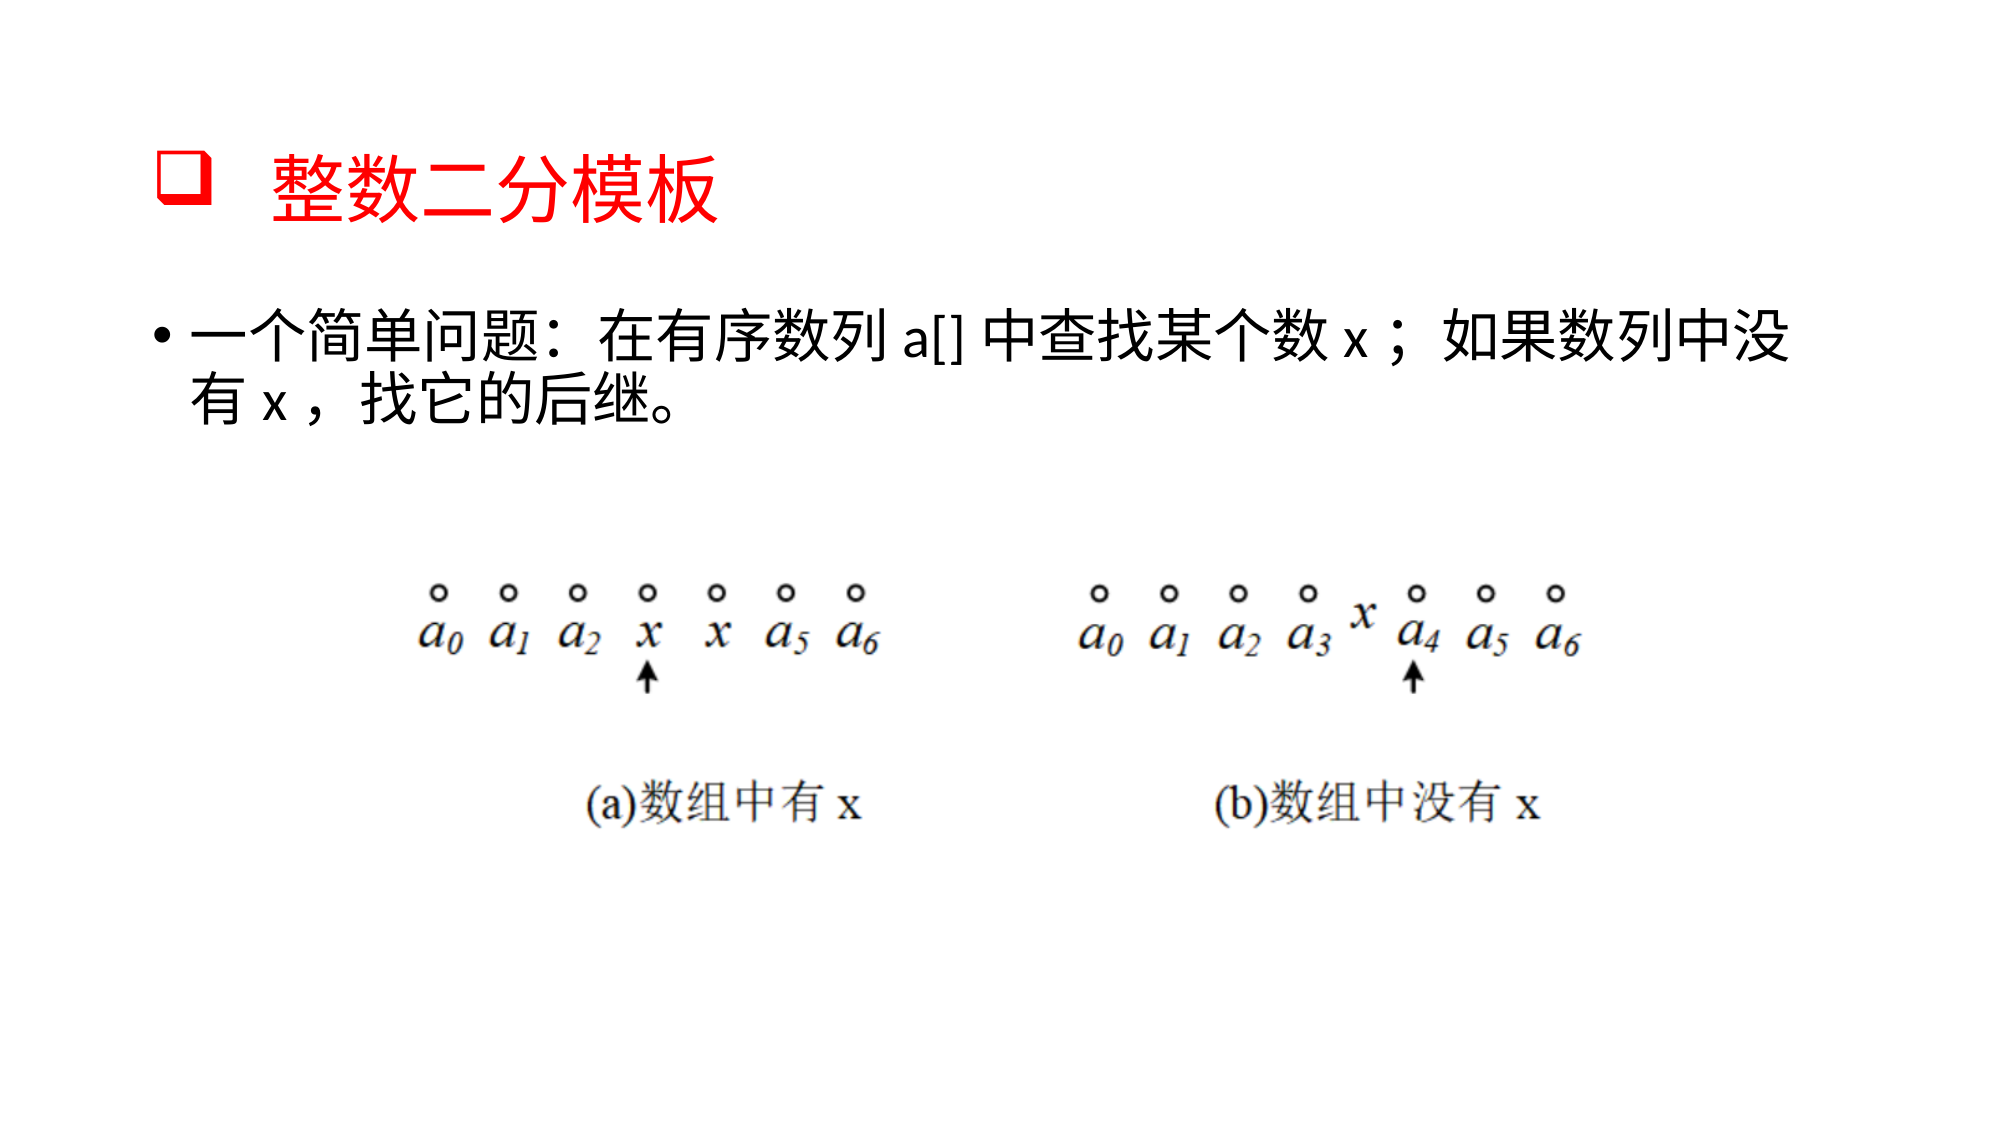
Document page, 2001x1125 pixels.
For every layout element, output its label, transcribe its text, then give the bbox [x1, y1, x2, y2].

text_box 整数二分模板 [136, 123, 1391, 253]
list 一个简单问题：在有序数列a[]中查找某个数x；如果数列中没有x，找它的后继。 [137, 299, 1863, 1014]
picture [394, 562, 1606, 837]
